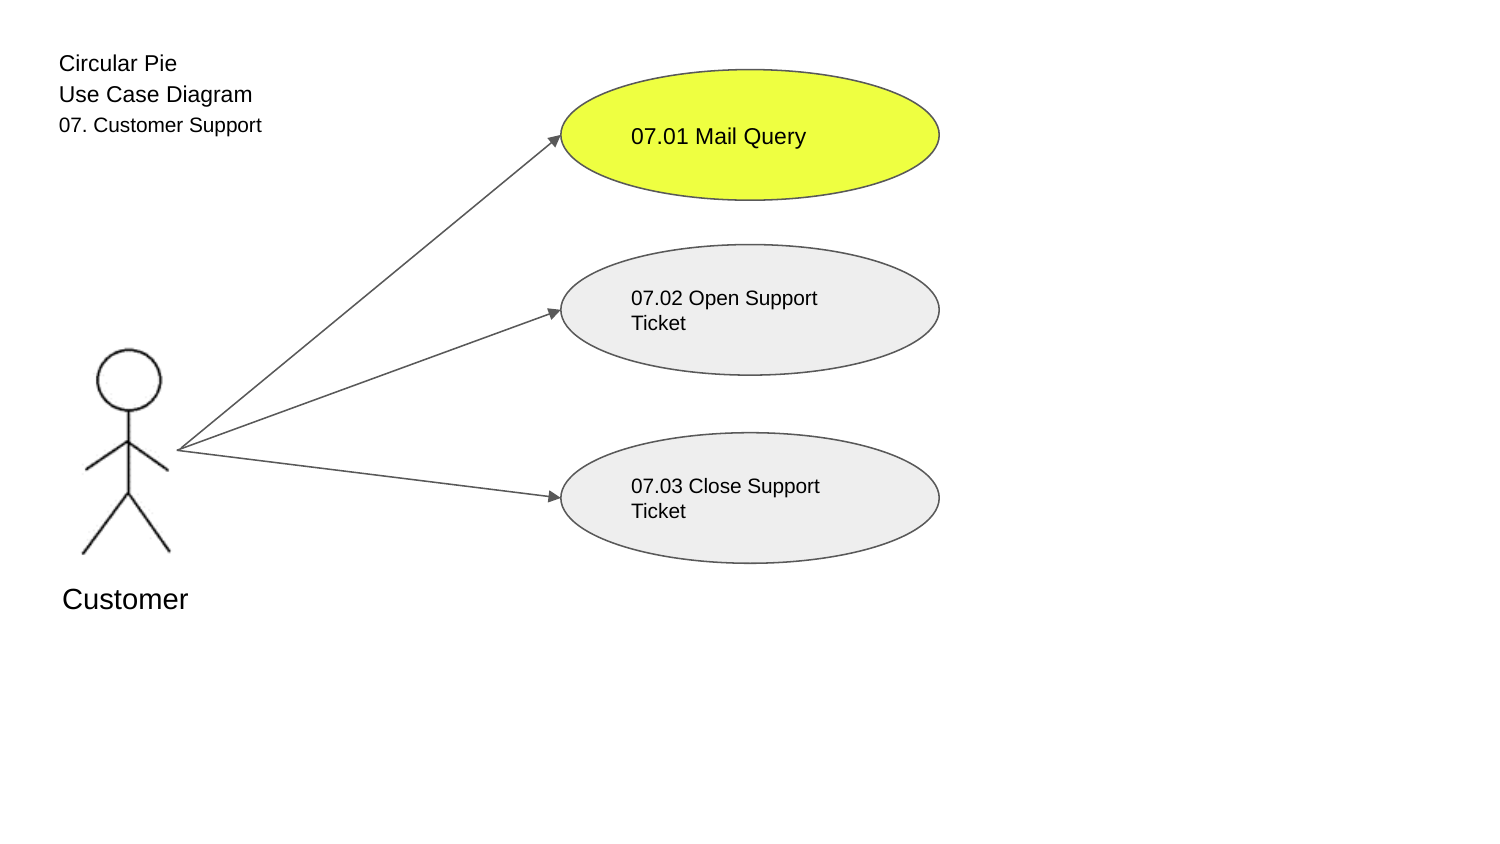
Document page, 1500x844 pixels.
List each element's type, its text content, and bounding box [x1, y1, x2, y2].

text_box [176, 450, 561, 499]
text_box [180, 134, 562, 309]
text_box 07.02 Open Support Ticket [565, 244, 940, 376]
text_box 07.01 Mail Query [560, 69, 940, 201]
text_box Circular Pie Use Case Diagram 07. Customer Support [43, 29, 520, 179]
text_box 07.03 Close Support Ticket [562, 432, 940, 564]
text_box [176, 309, 561, 449]
picture [76, 334, 178, 567]
text_box Customer [47, 565, 207, 631]
